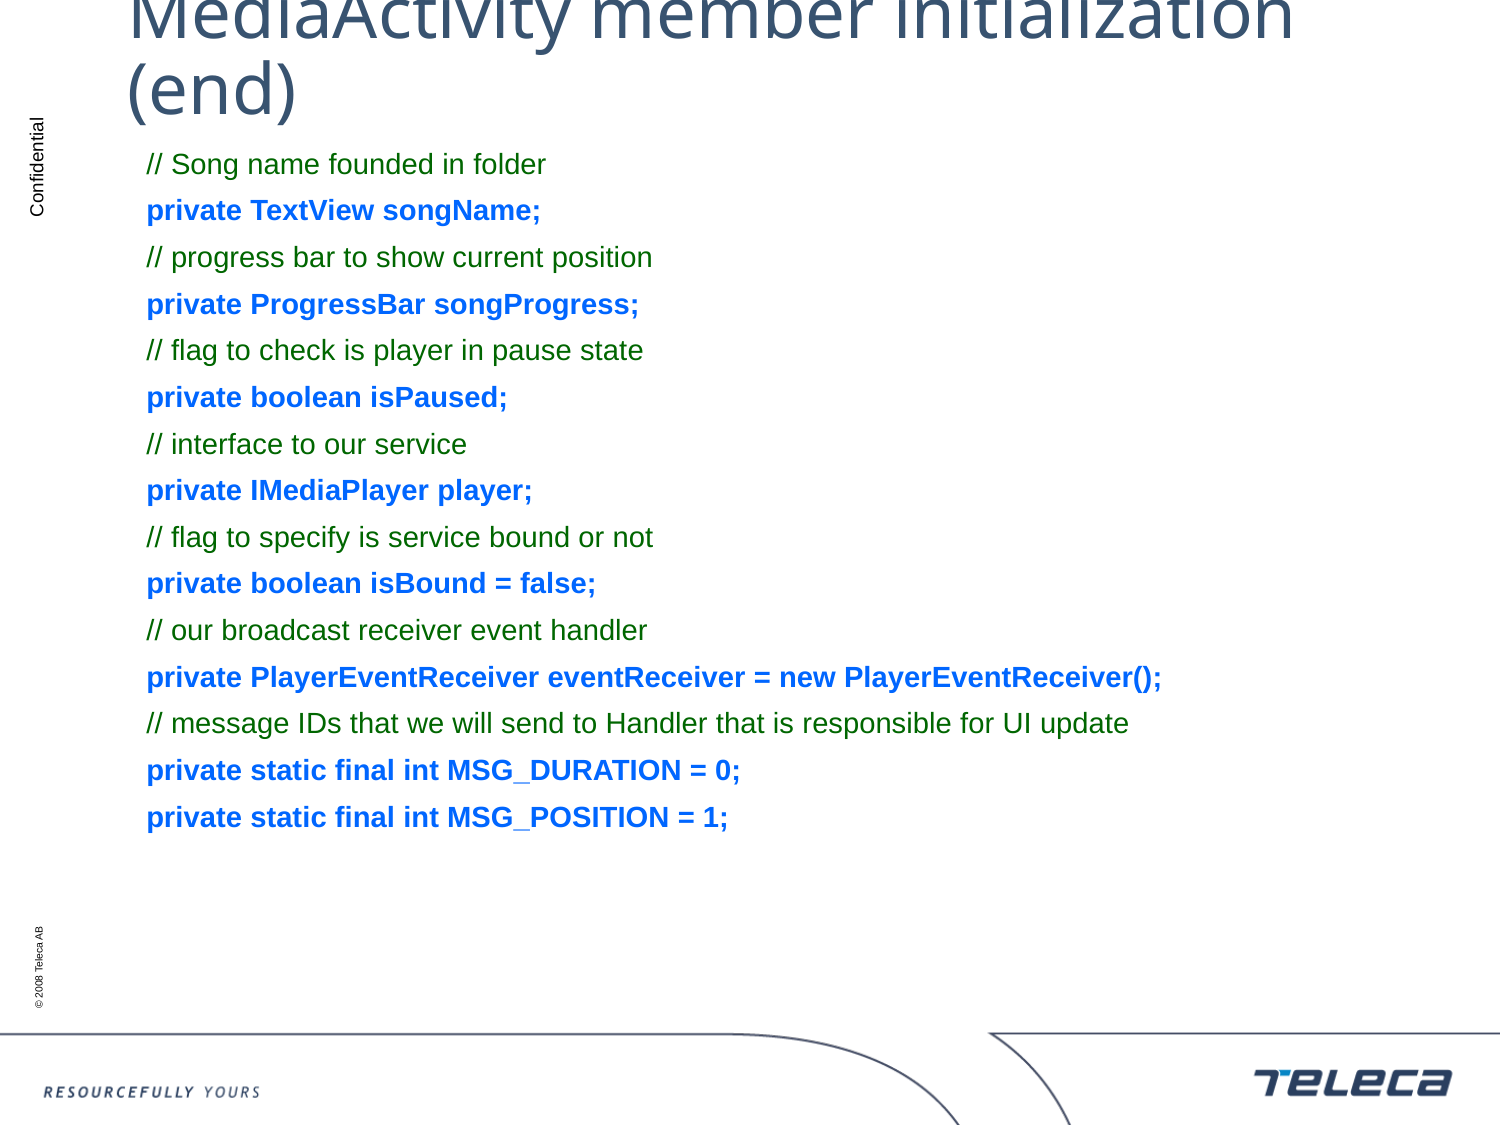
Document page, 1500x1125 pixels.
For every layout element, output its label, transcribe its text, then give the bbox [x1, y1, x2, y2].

picture [0, 1015, 1500, 1125]
list // Song name founded in folder private TextView songName; // progress bar to show current position private ProgressBar songProgress; // flag to check is player in pause state private boolean isPaused; // interface to our service private IMediaPlayer player; // flag to specify is service bound or not private boolean isBound = false; // our broadcast receiver event handler private PlayerEventReceiver eventReceiver = new PlayerEventReceiver(); // message IDs that we will send to Handler that is responsible for UI update private static final int MSG_DURATION = 0; private static final int MSG_POSITION = 1; [74, 137, 1463, 1026]
title MediaActivity member initialization (end) [112, 47, 1476, 138]
